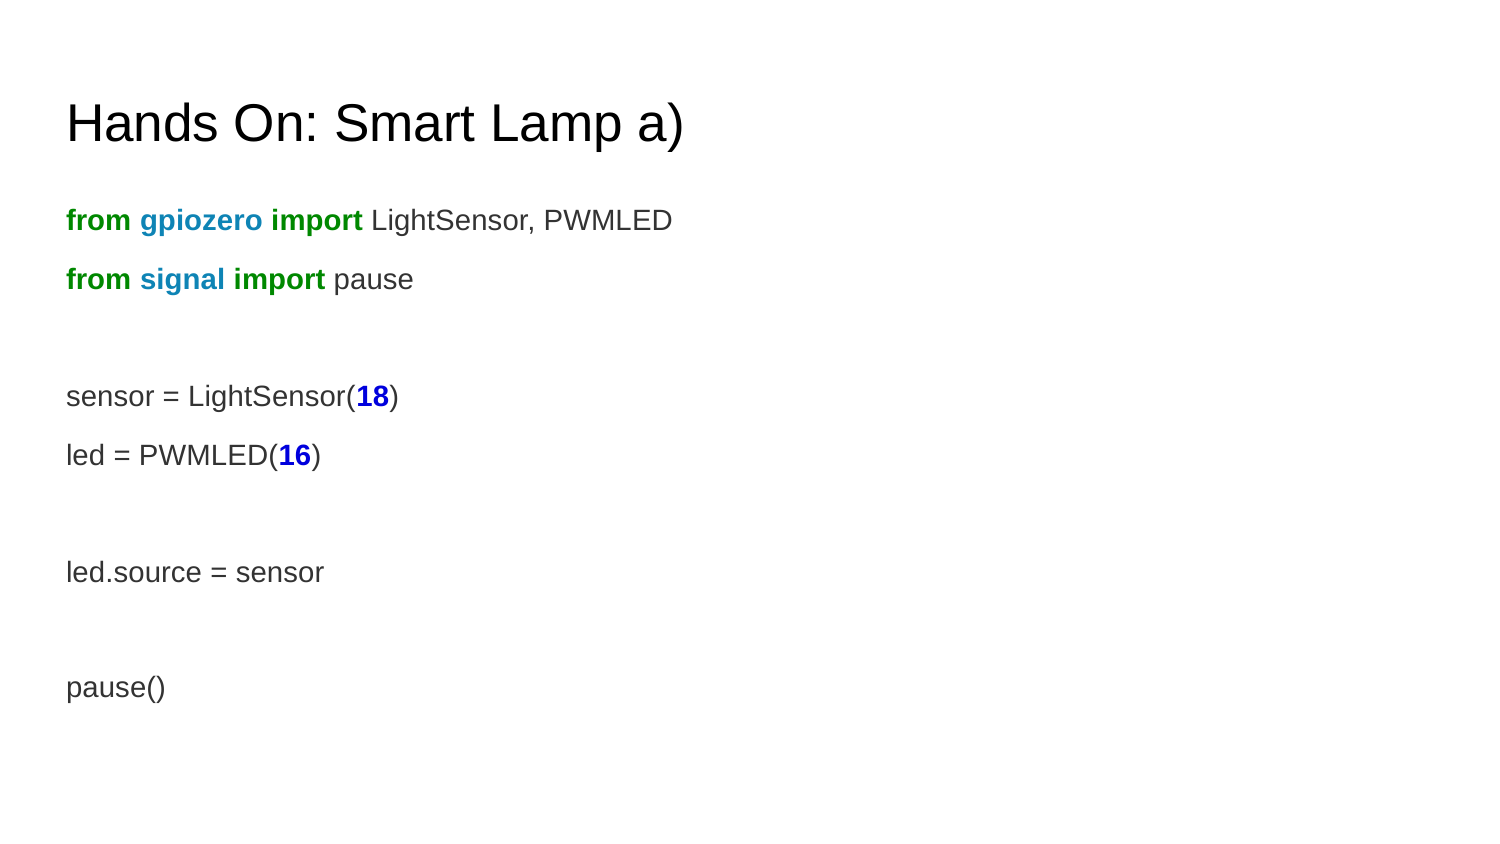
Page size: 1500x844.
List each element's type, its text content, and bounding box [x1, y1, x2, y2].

list from gpiozero import LightSensor, PWMLED from signal import pause sensor = LightSensor(18) led = PWMLED(16) led.source = sensor pause() [51, 189, 707, 750]
title Hands On: Smart Lamp a) [51, 72, 1449, 167]
